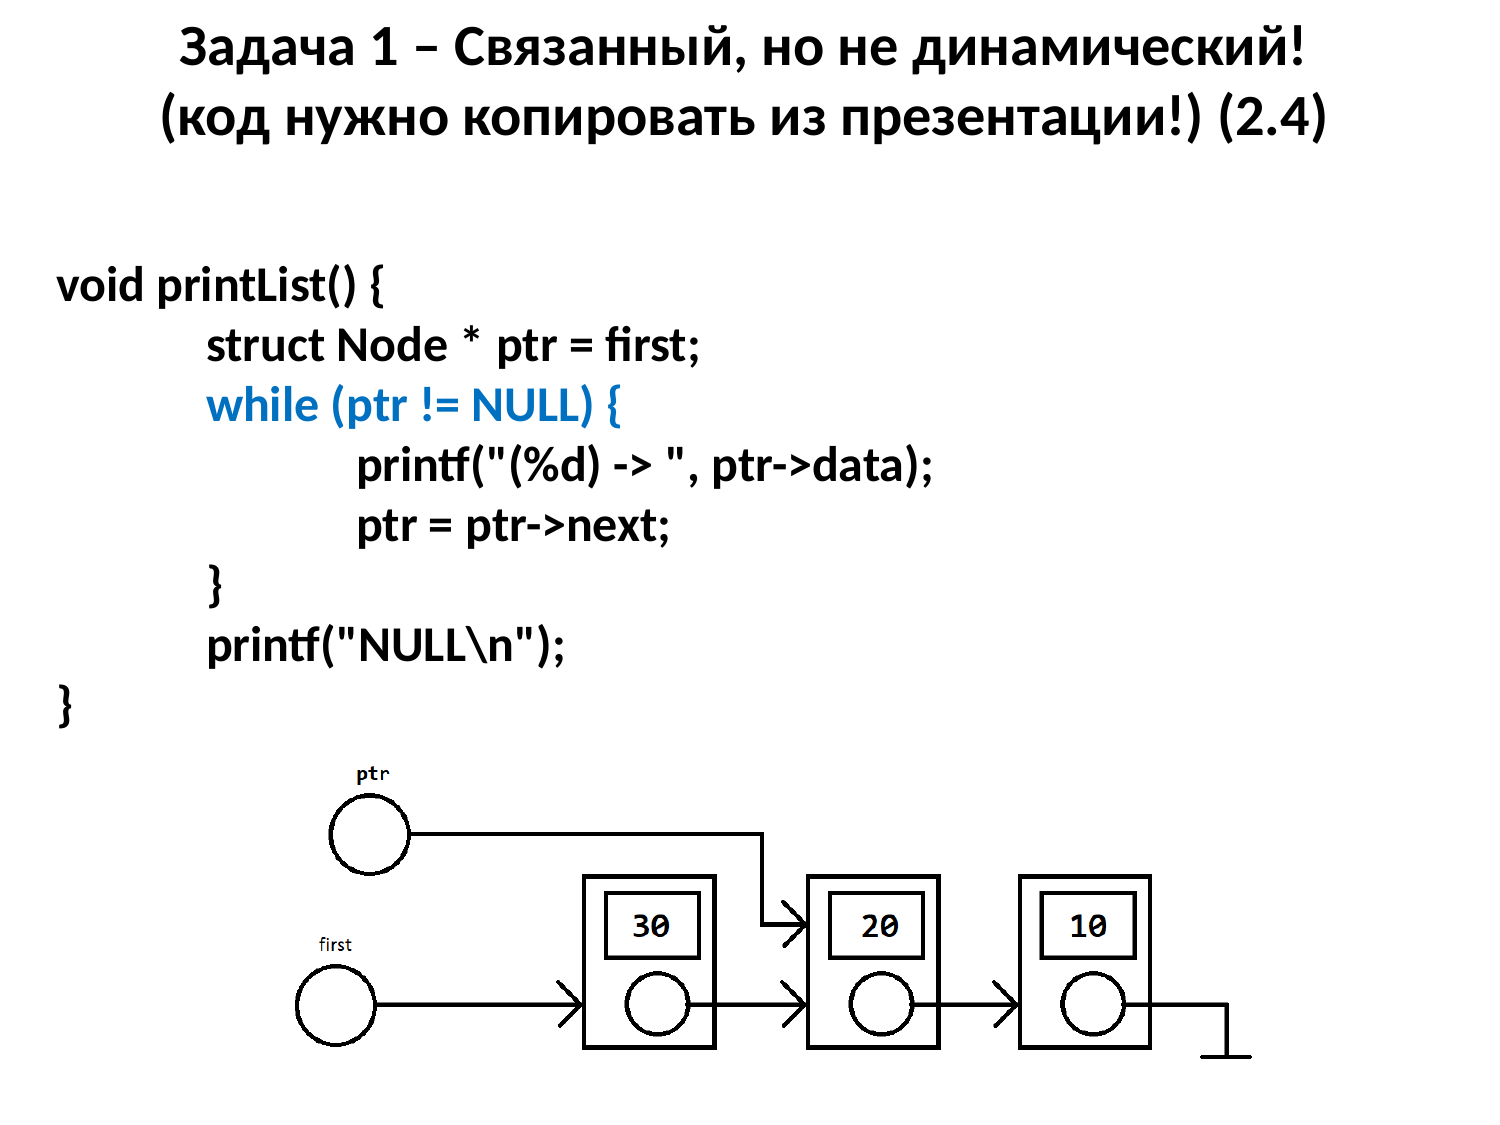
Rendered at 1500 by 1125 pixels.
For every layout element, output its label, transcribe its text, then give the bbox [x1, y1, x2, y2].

title Задача 1 – Связанный, но не динамический! (код нужно копировать из презентации!) (2.4) [29, 19, 1459, 135]
text_box void printList() { struct Node * ptr = first; while (ptr != NULL) { printf("(%d) -> ", ptr->data); ptr = ptr->next; } printf("NULL\n"); } [41, 149, 1459, 739]
picture [289, 758, 1324, 1105]
